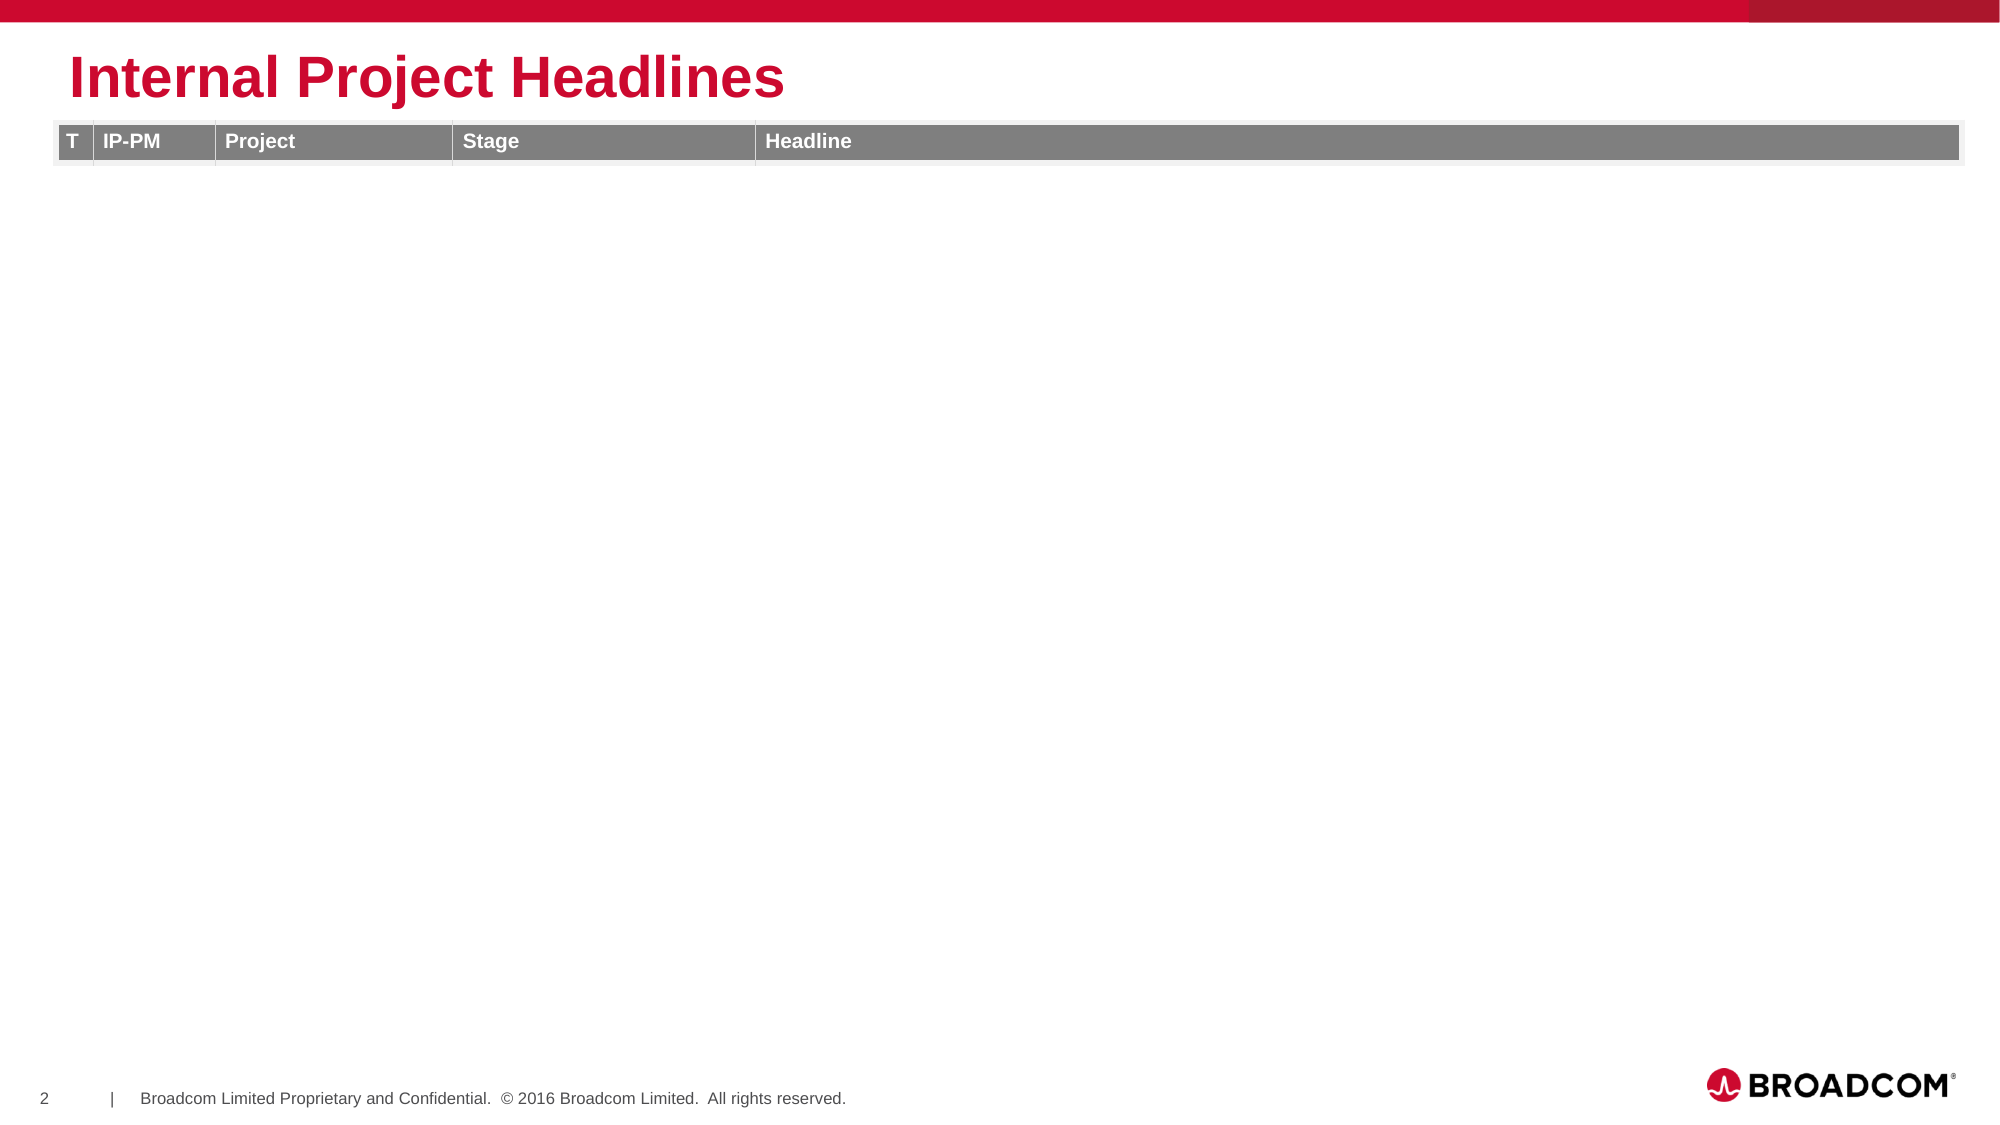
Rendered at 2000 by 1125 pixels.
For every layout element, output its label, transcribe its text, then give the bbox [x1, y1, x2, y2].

table_header Stage [453, 125, 755, 160]
picture [1707, 1068, 1956, 1102]
table_header Project [216, 125, 452, 160]
table_header T [59, 125, 93, 160]
table_header Headline [756, 125, 1959, 160]
title Internal Project Headlines [69, 49, 1934, 110]
table_header IP-PM [94, 125, 215, 160]
